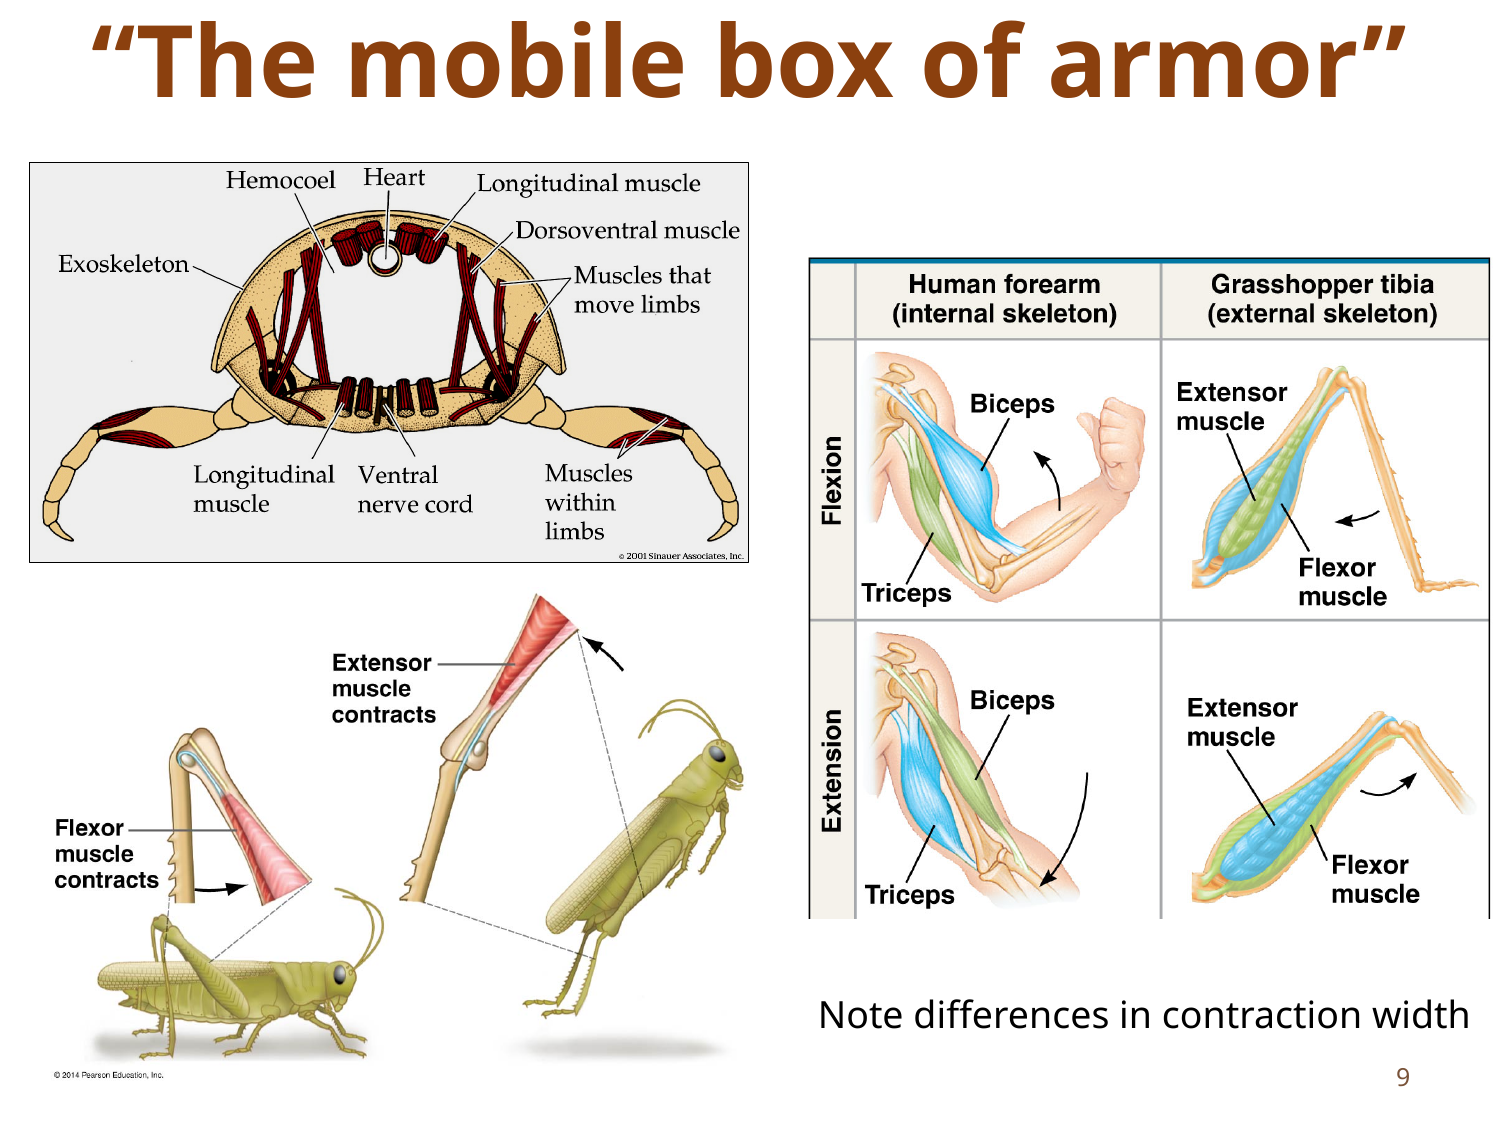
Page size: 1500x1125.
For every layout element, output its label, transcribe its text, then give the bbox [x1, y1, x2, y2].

picture [49, 587, 748, 1085]
slide_number 9 [1074, 1024, 1425, 1103]
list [29, 162, 748, 563]
picture [791, 224, 1498, 919]
text_box Note differences in contraction width [803, 983, 1487, 1043]
title “The mobile box of armor” [75, 0, 1425, 125]
